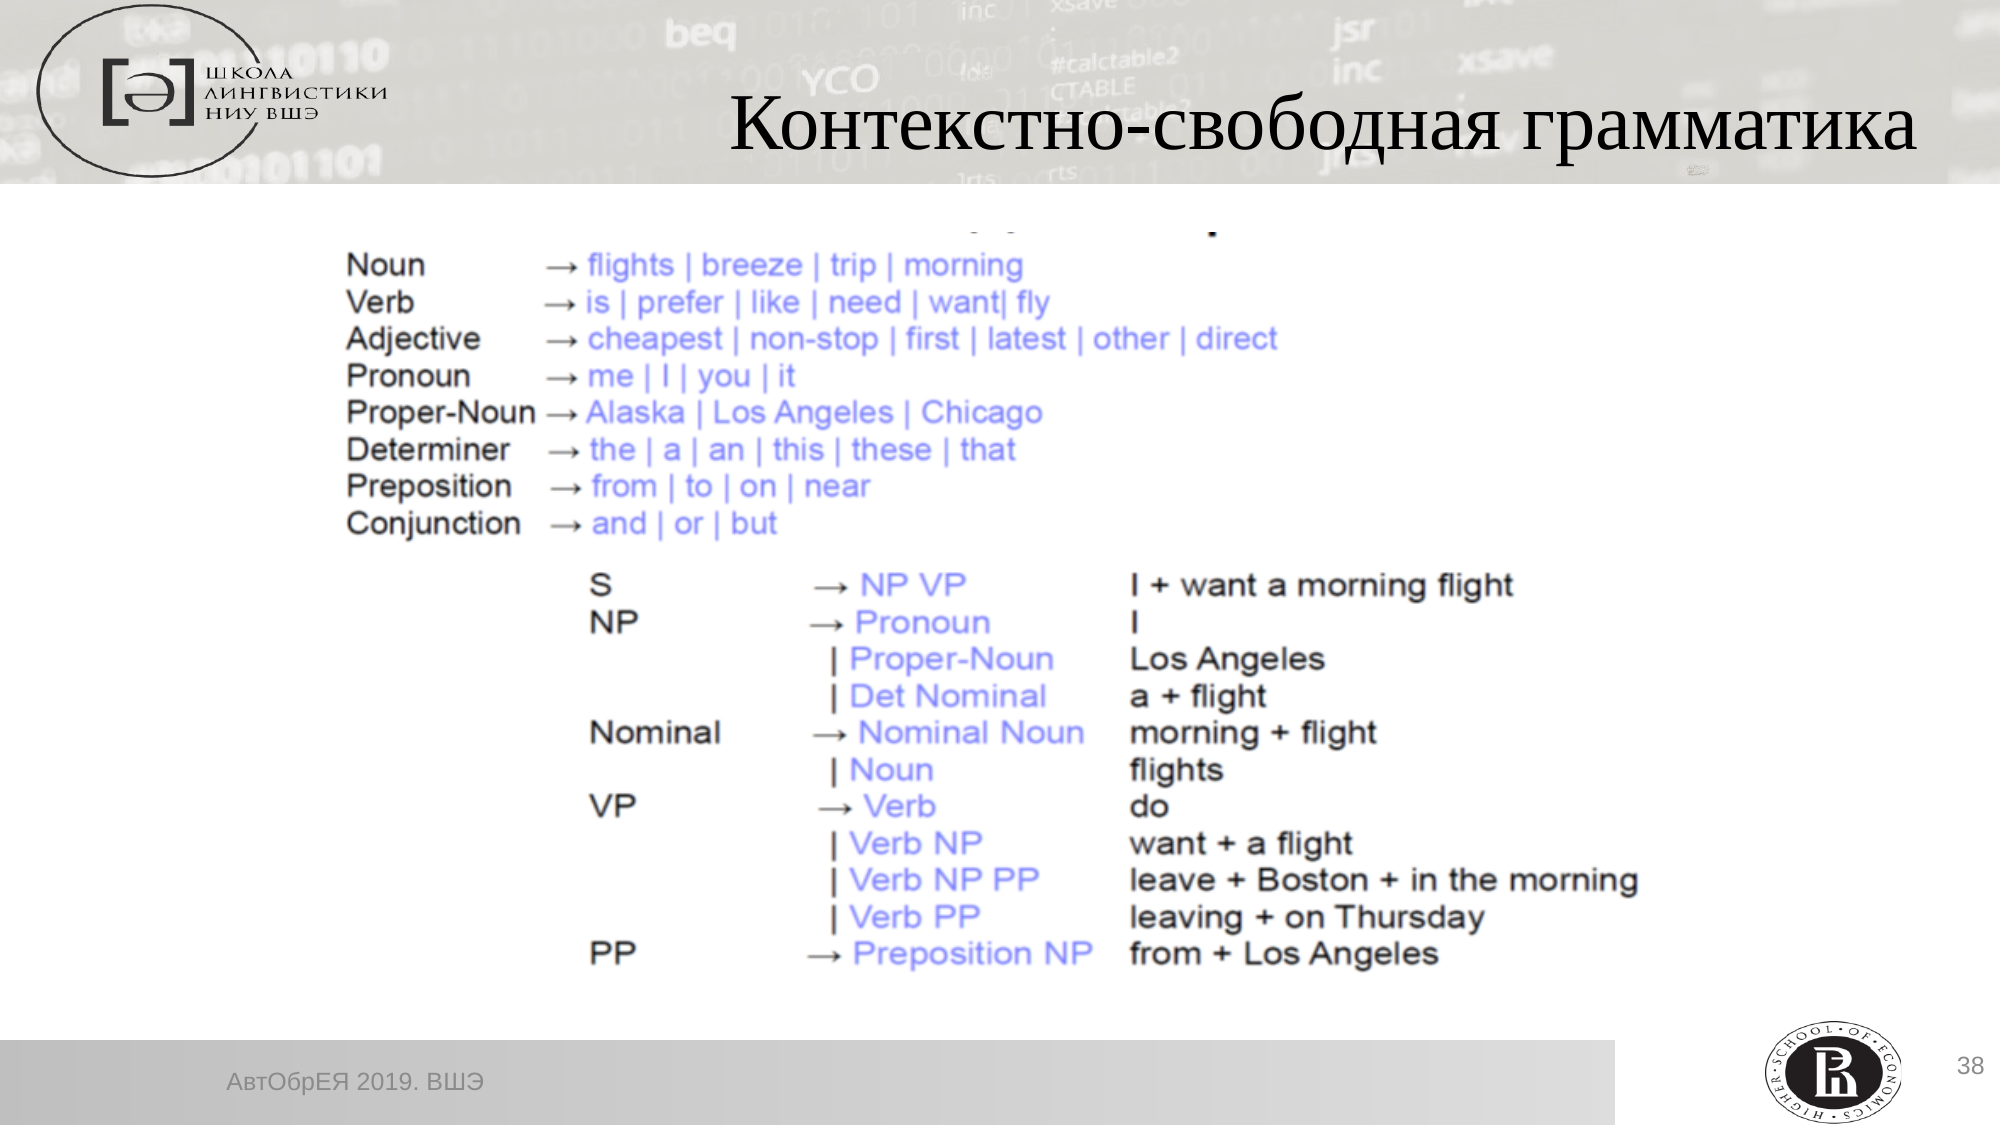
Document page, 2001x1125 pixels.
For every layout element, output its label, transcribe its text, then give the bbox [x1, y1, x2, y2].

slide_number 38 [1533, 1025, 2000, 1104]
picture [1765, 1021, 1902, 1025]
footer АвтОбрЕЯ 2019. ВШЭ [118, 1041, 594, 1120]
picture [324, 232, 1676, 1018]
picture [1765, 1104, 1902, 1125]
picture [31, 0, 387, 181]
title Контекстно-свободная грамматика [650, 23, 2000, 212]
